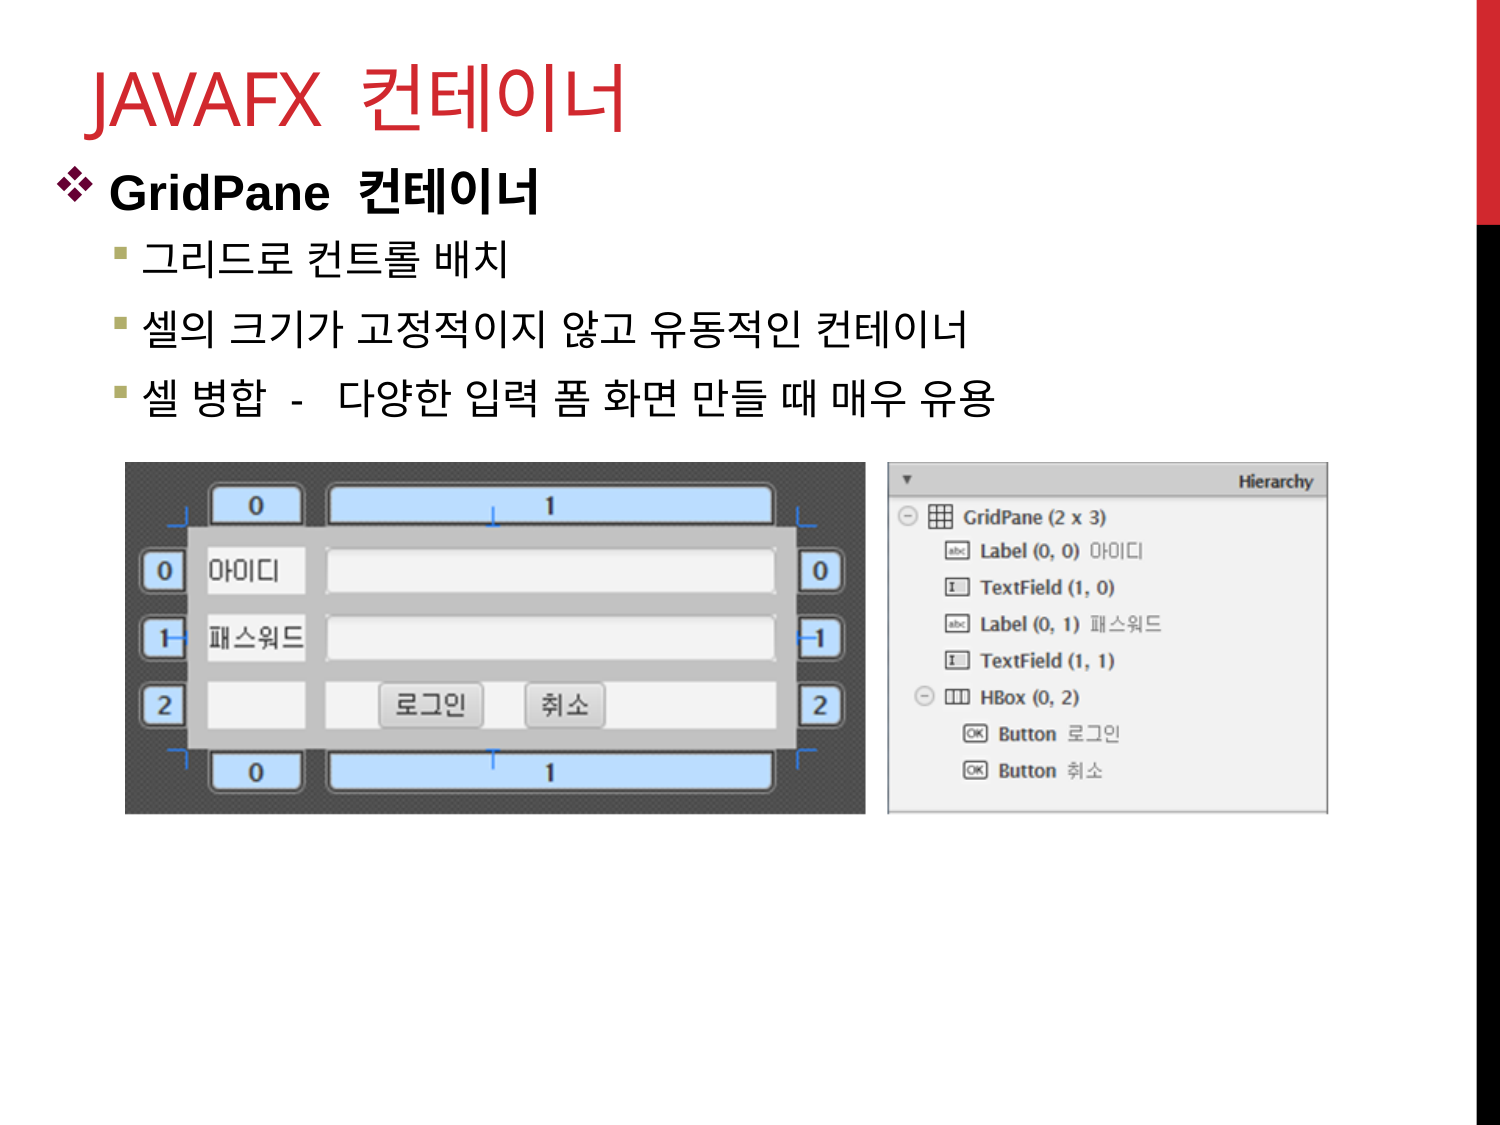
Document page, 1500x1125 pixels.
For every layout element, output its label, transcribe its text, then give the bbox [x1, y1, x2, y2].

picture [124, 461, 1330, 817]
list GridPane 컨테이너 그리드로 컨트롤 배치 셀의 크기가 고정적이지 않고 유동적인 컨테이너 셀 병합 - 다양한 입력 폼 화면 만들 때 매우 유용 [37, 152, 1463, 1091]
title JavaFX 컨테이너 [75, 25, 1140, 149]
